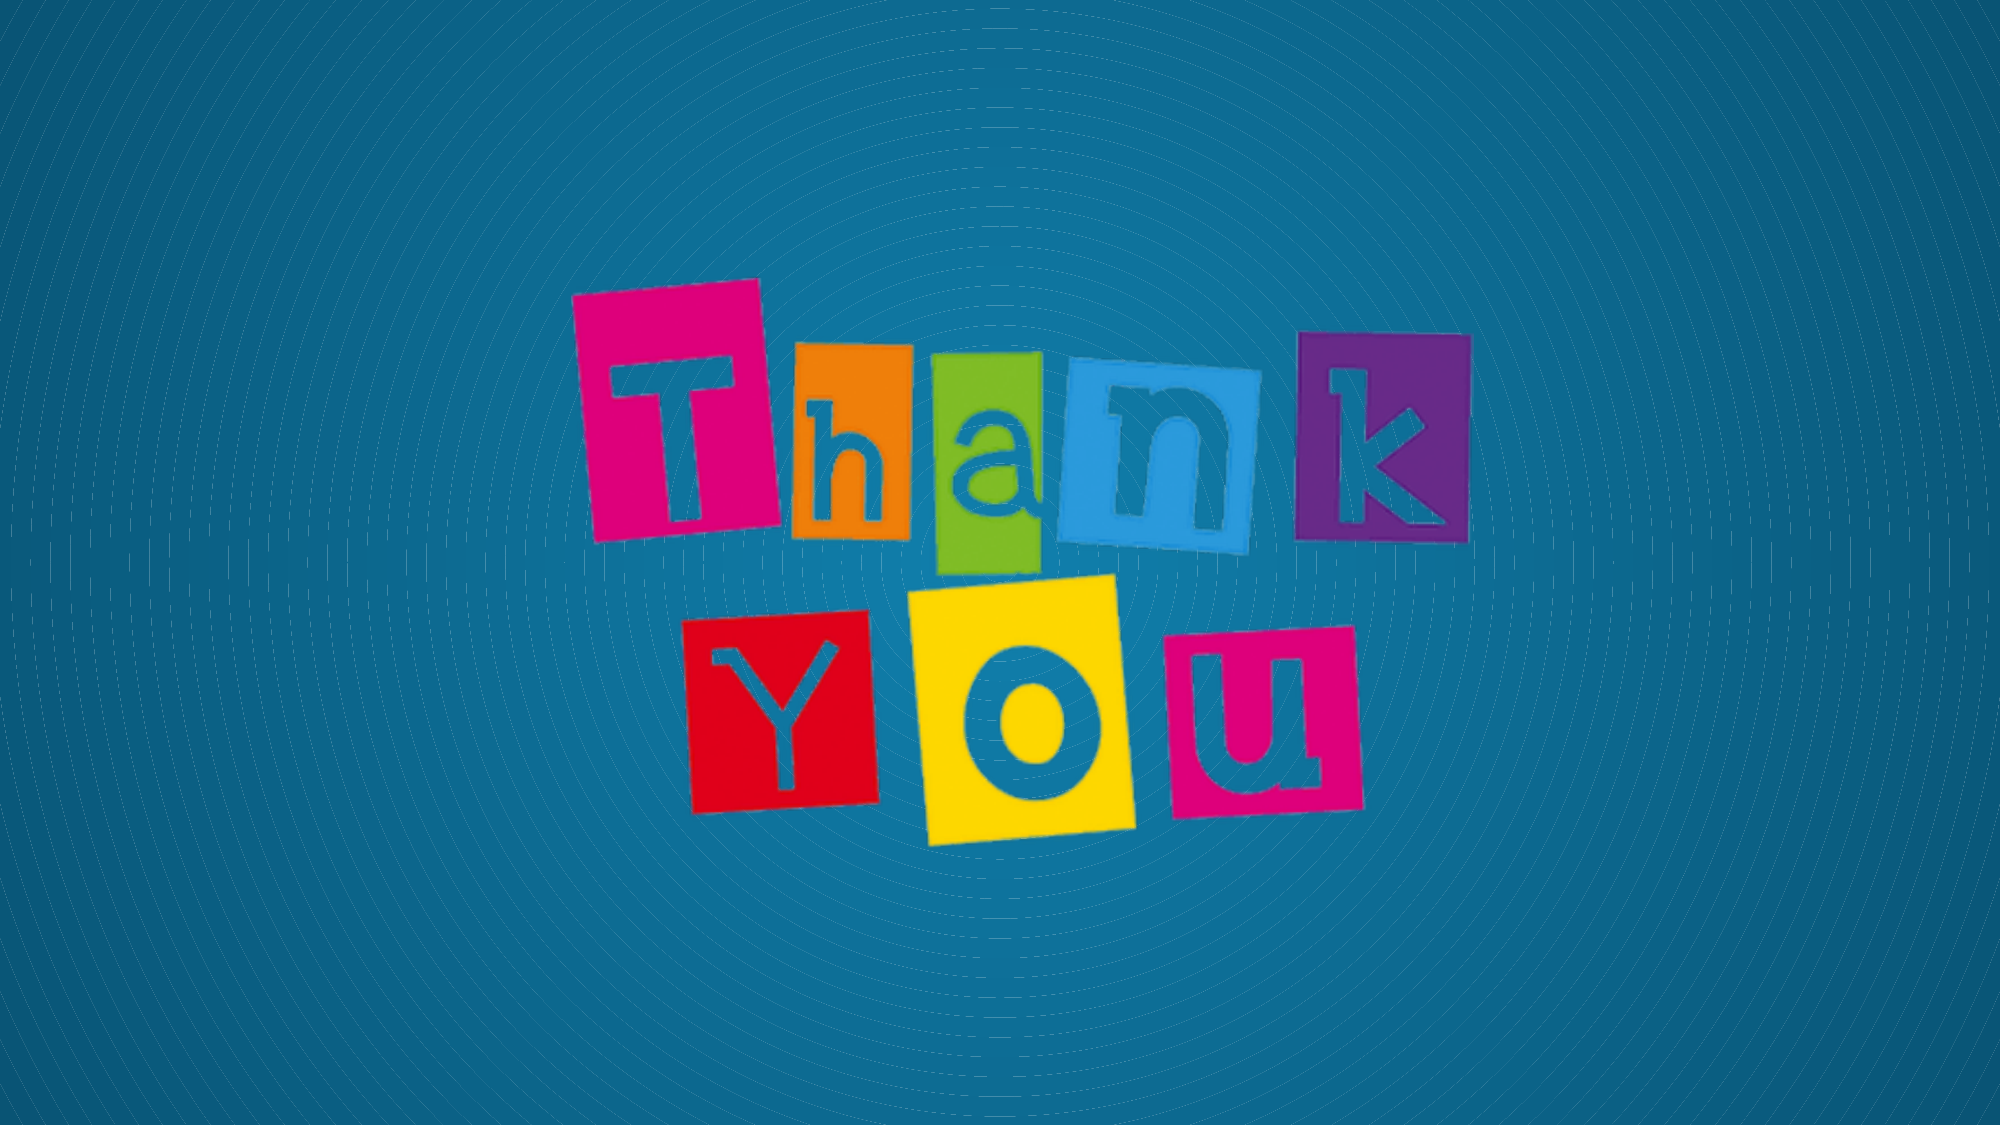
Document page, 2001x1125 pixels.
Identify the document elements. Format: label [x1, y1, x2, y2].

picture [571, 111, 1474, 1014]
